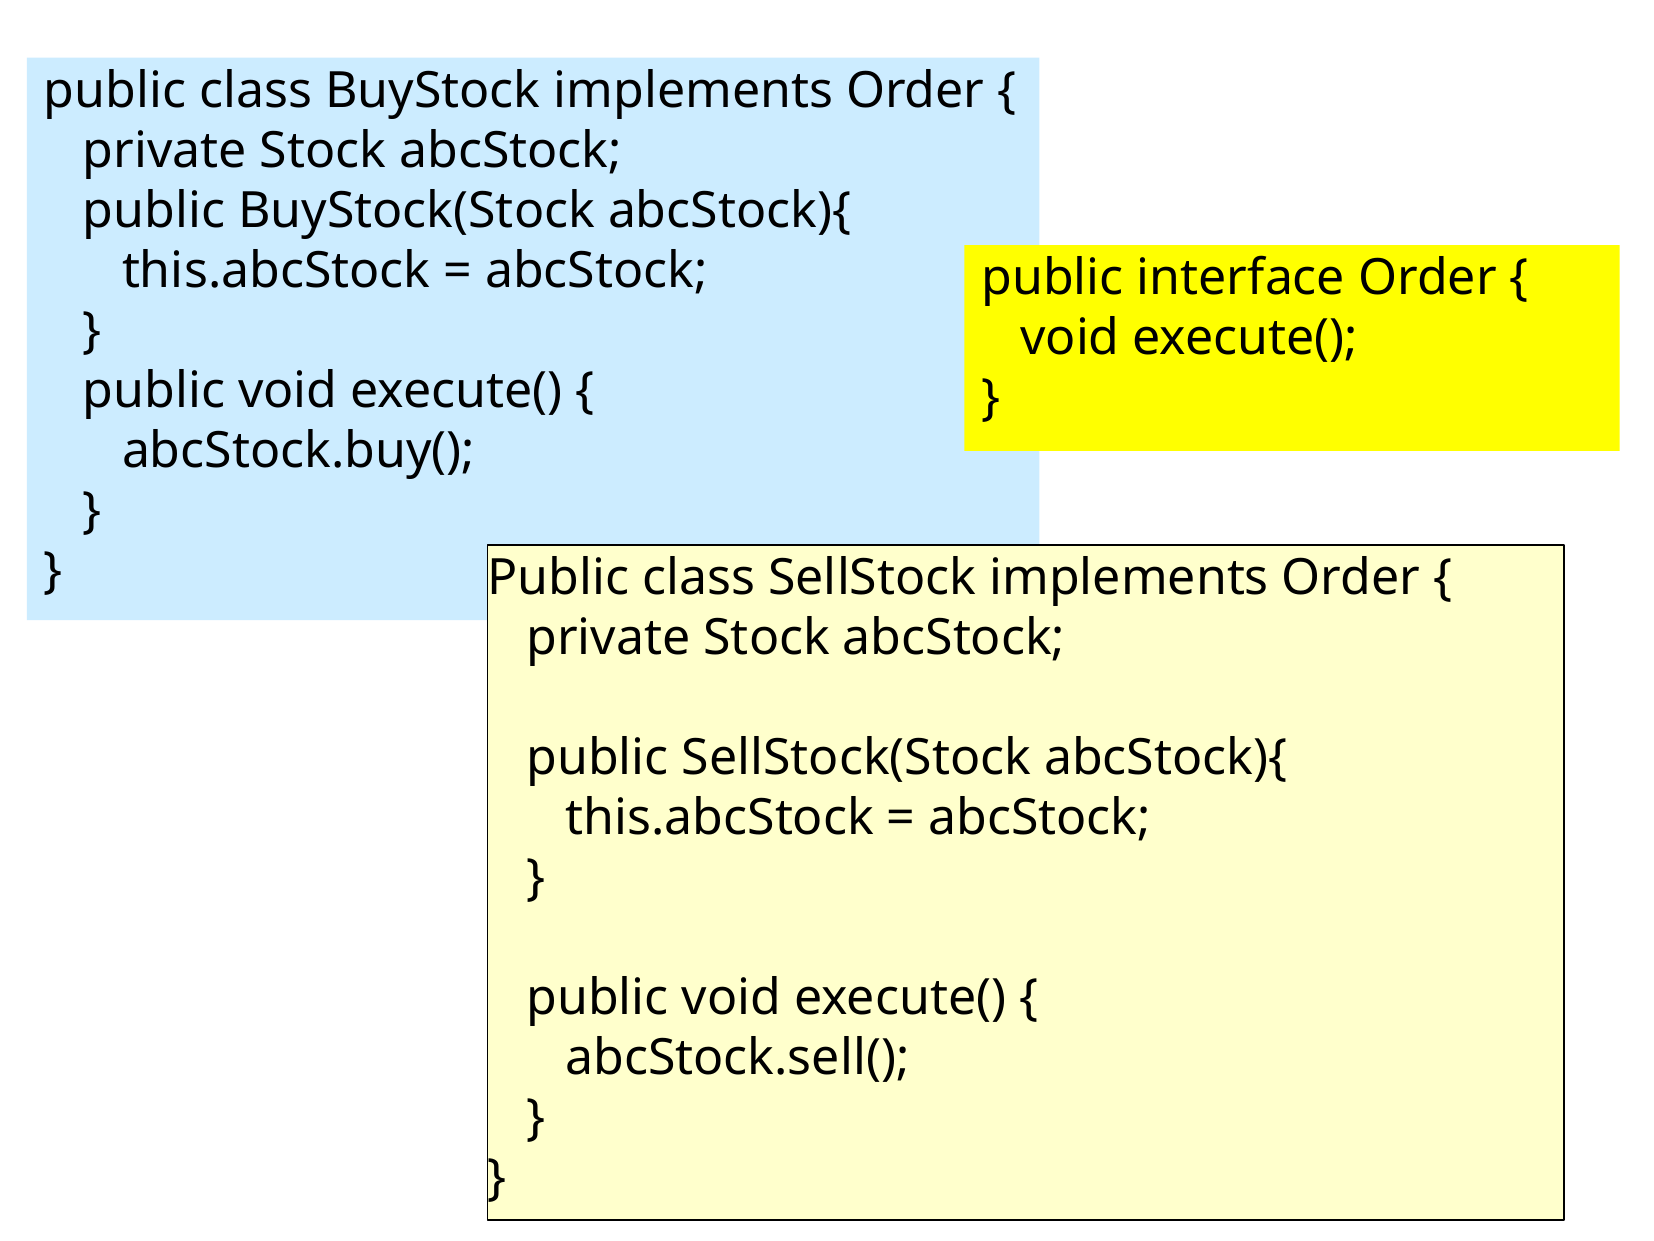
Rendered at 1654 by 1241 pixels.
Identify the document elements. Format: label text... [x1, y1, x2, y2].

text_box Public class SellStock implements Order { private Stock abcStock; public SellStock(Stock abcStock){ this.abcStock = abcStock; } public void execute() { abcStock.sell(); } } [487, 545, 1565, 1220]
list public class BuyStock implements Order { private Stock abcStock; public BuyStock(Stock abcStock){ this.abcStock = abcStock; } public void execute() { abcStock.buy(); } } [26, 57, 1040, 621]
text_box public interface Order { void execute(); } [964, 245, 1620, 451]
